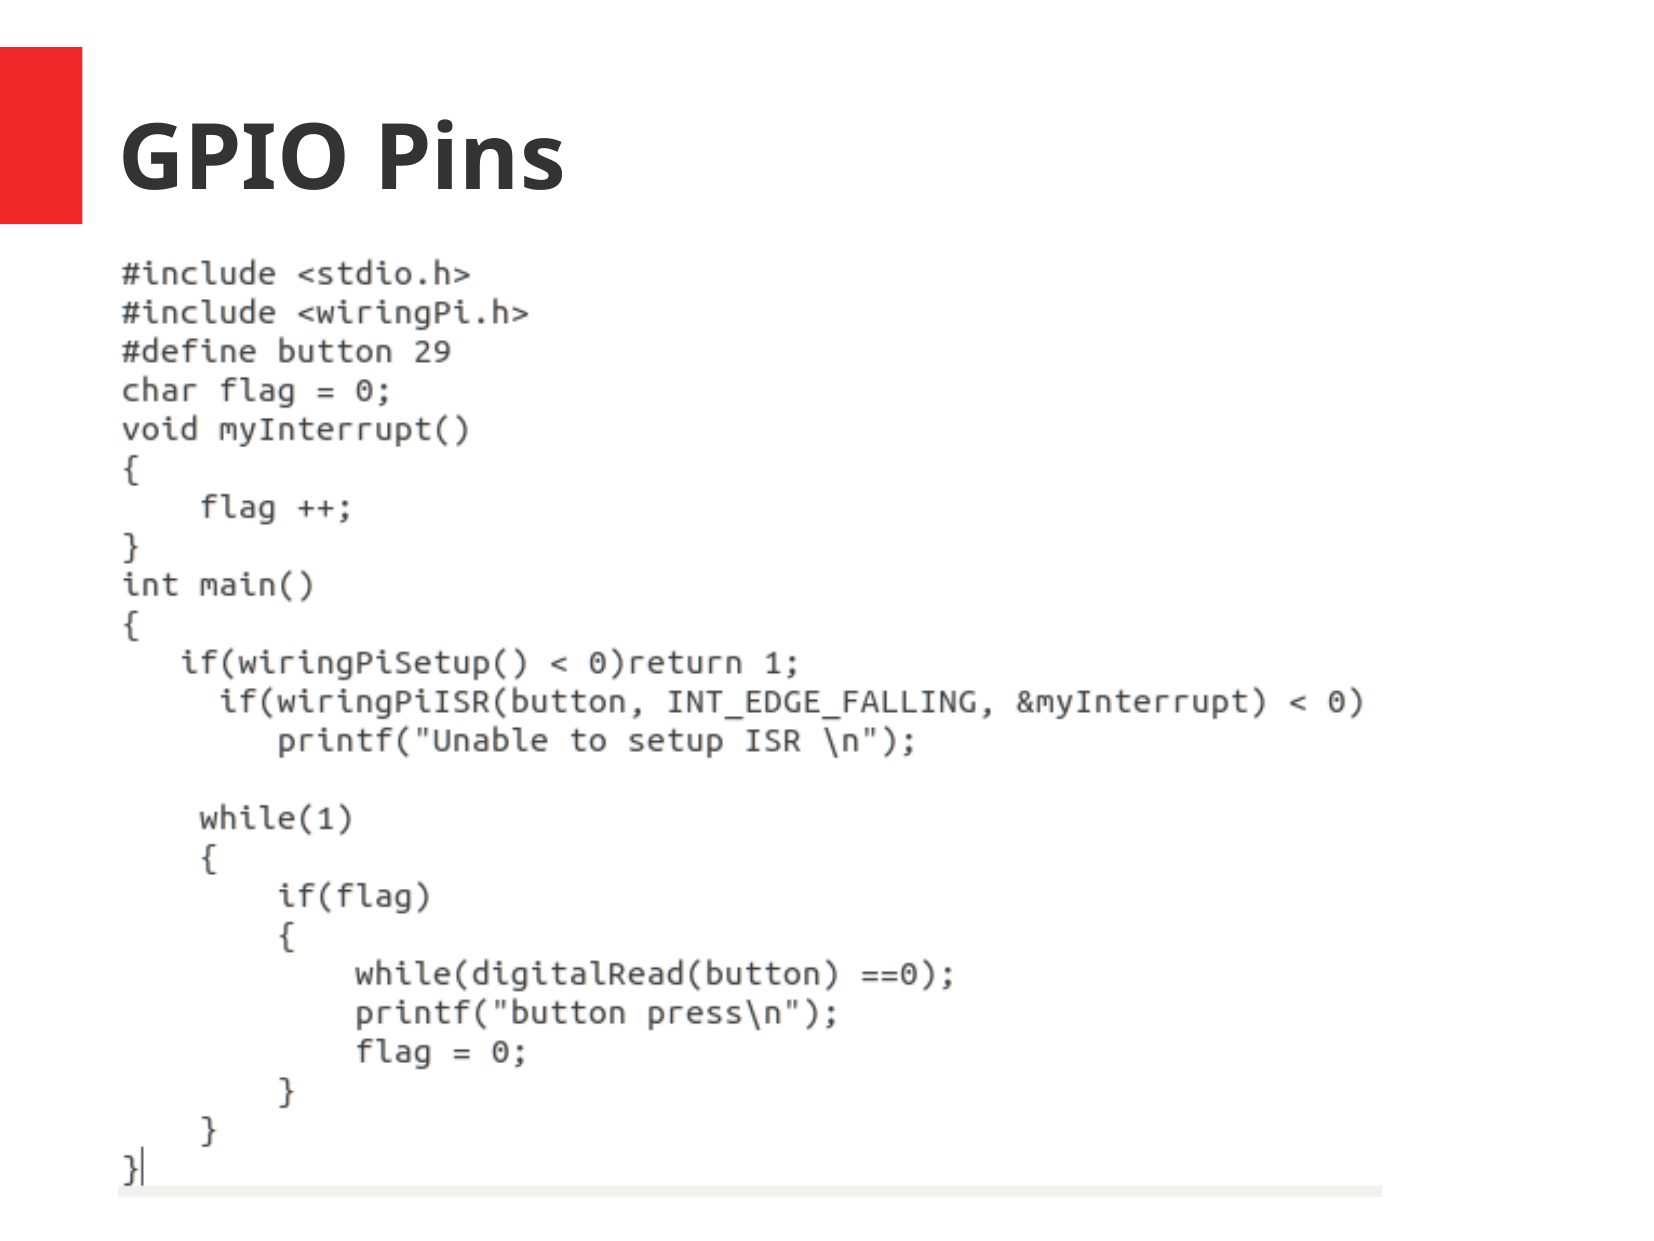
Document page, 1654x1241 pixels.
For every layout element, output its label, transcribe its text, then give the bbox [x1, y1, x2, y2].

text_box [118, 230, 1536, 1093]
text_box GPIO Pins [118, 49, 1571, 257]
picture [117, 243, 1382, 1197]
